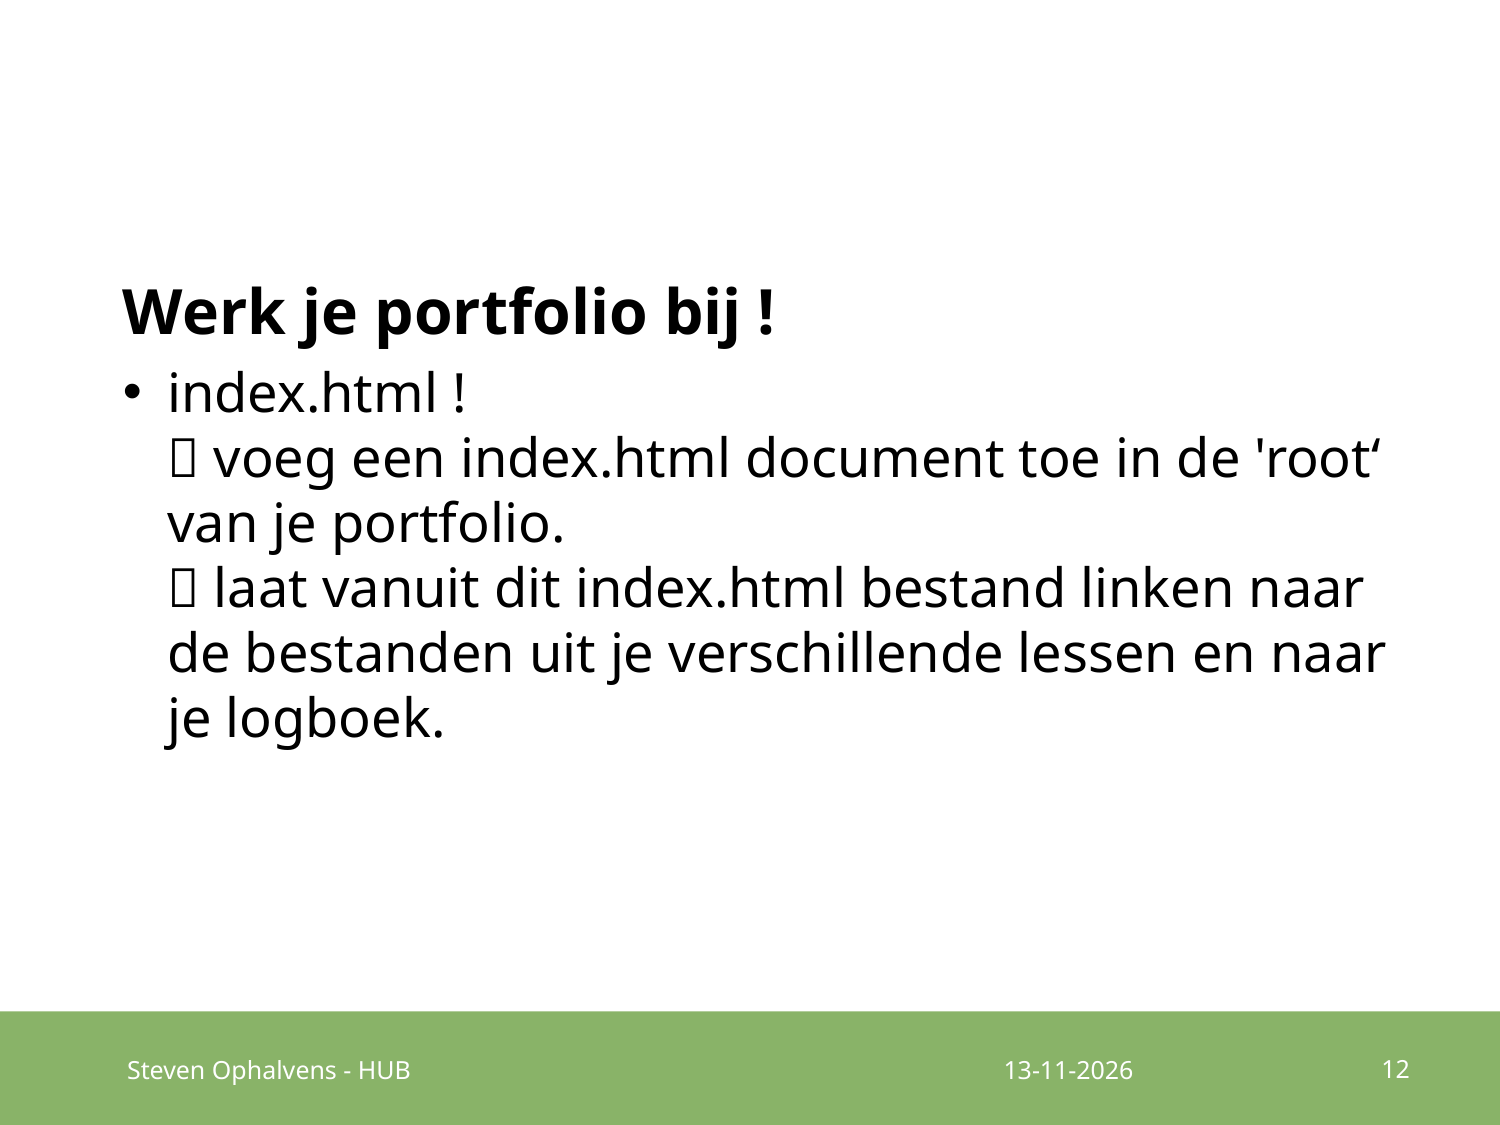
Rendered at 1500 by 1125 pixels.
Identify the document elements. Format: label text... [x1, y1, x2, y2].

list Werk je portfolio bij ! index.html !  voeg een index.html document toe in de 'root‘ van je portfolio.  laat vanuit dit index.html bestand linken naar de bestanden uit je verschillende lessen en naar je logboek. [107, 249, 1425, 993]
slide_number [988, 1041, 1339, 1102]
footer Steven Ophalvens - HUB [112, 1041, 981, 1102]
slide_number 12 [1338, 1040, 1425, 1101]
